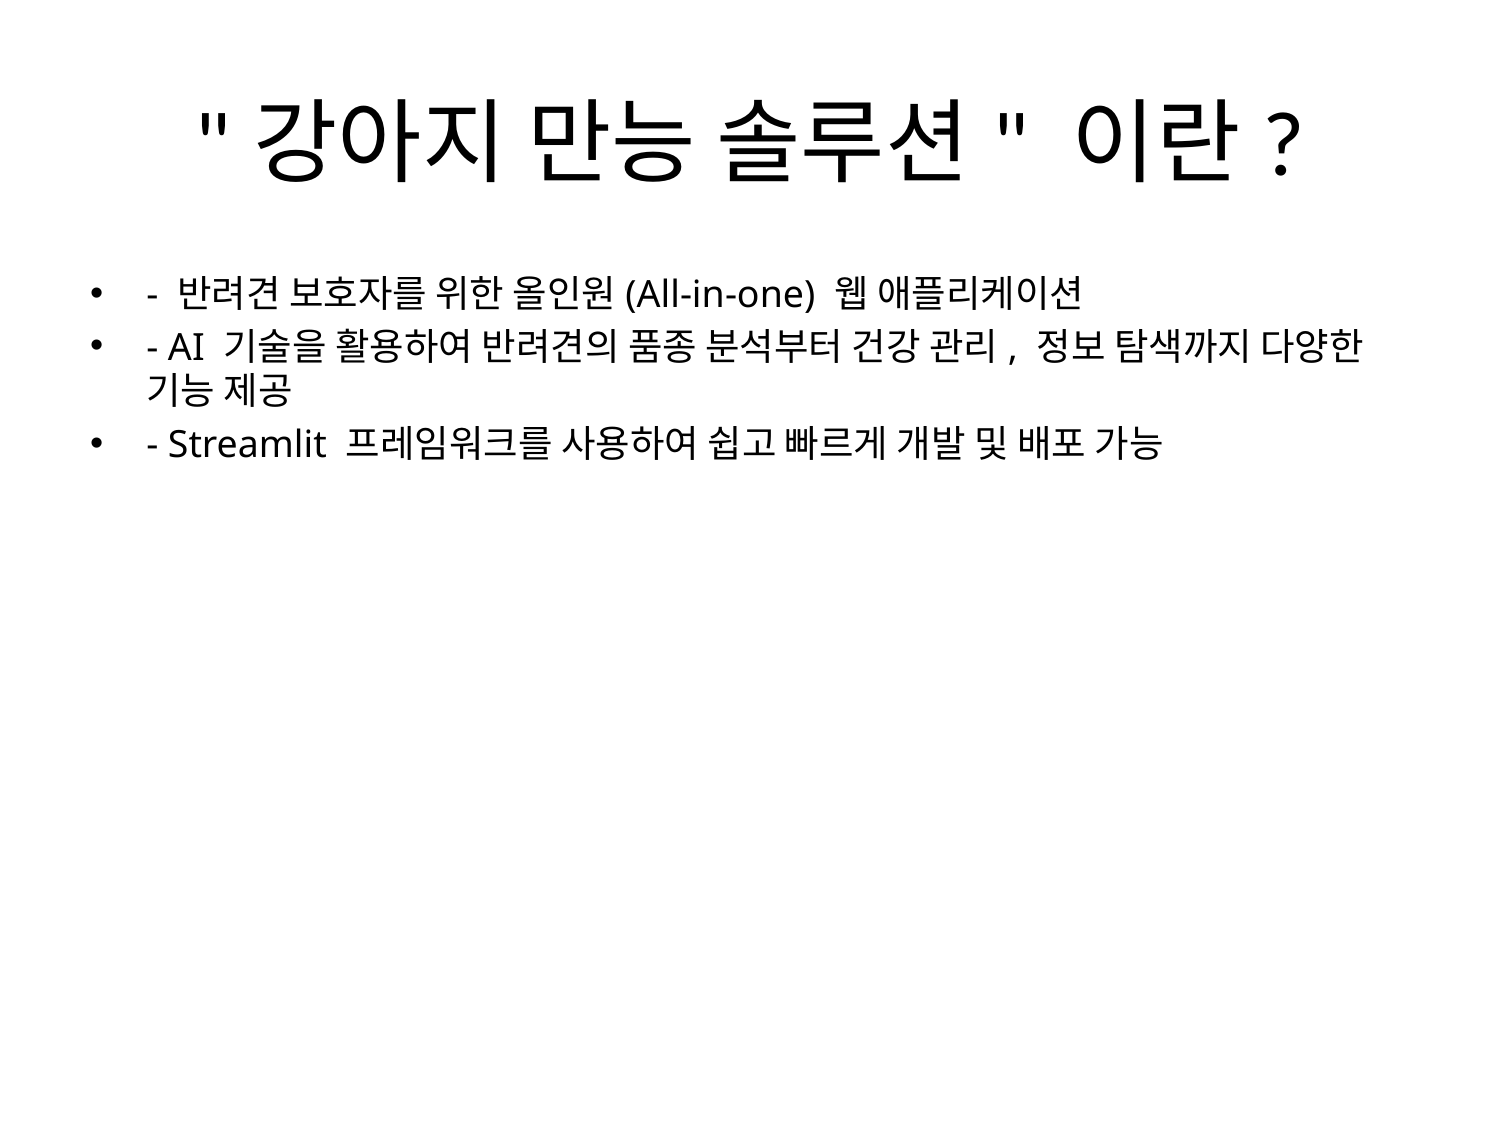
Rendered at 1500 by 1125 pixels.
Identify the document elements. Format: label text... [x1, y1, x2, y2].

title "강아지 만능 솔루션" 이란? [75, 45, 1425, 233]
list - 반려견 보호자를 위한 올인원(All-in-one) 웹 애플리케이션 - AI 기술을 활용하여 반려견의 품종 분석부터 건강 관리, 정보 탐색까지 다양한 기능 제공 - Streamlit 프레임워크를 사용하여 쉽고 빠르게 개발 및 배포 가능 [75, 262, 1425, 1005]
